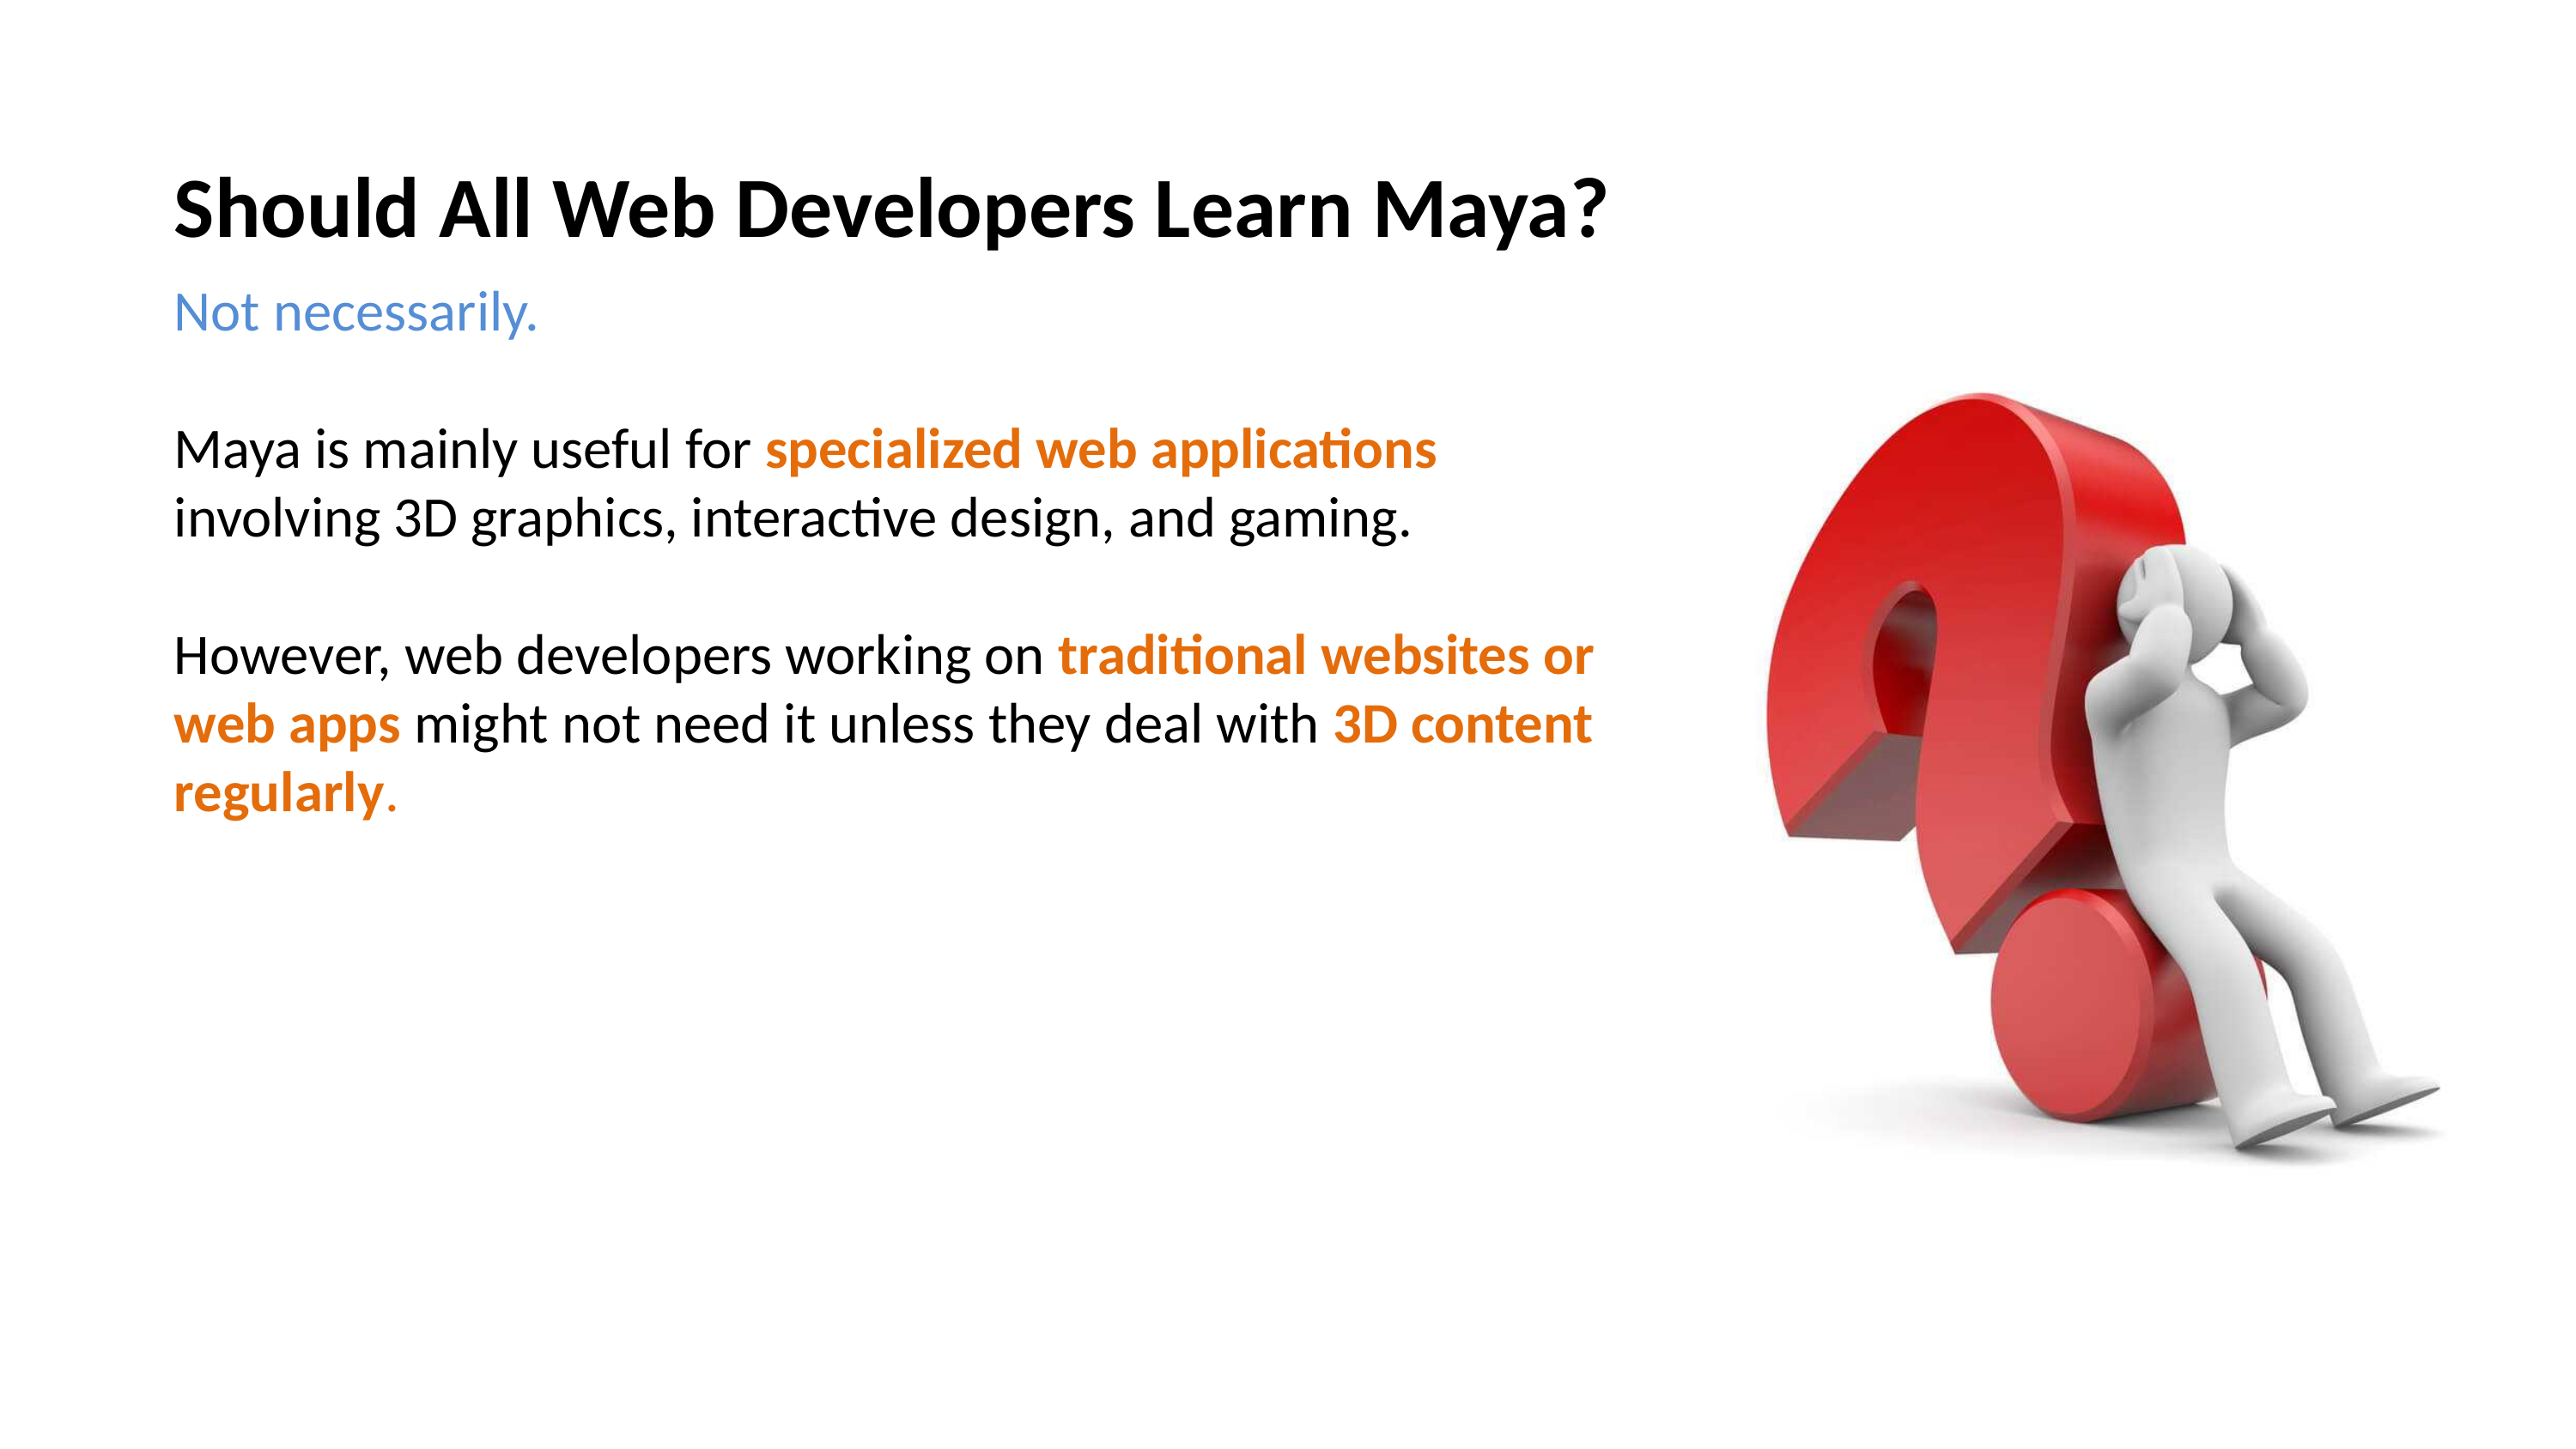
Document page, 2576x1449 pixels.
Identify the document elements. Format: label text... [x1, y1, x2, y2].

picture [1623, 240, 2576, 1284]
text_box Not necessarily. Maya is mainly useful for specialized web applications involving 3D graphics, interactive design, and gaming. However, web developers working on traditional websites or web apps might not need it unless they deal with 3D content regularly. [161, 267, 1619, 830]
text_box Should All Web Developers Learn Maya? [161, 144, 1631, 261]
